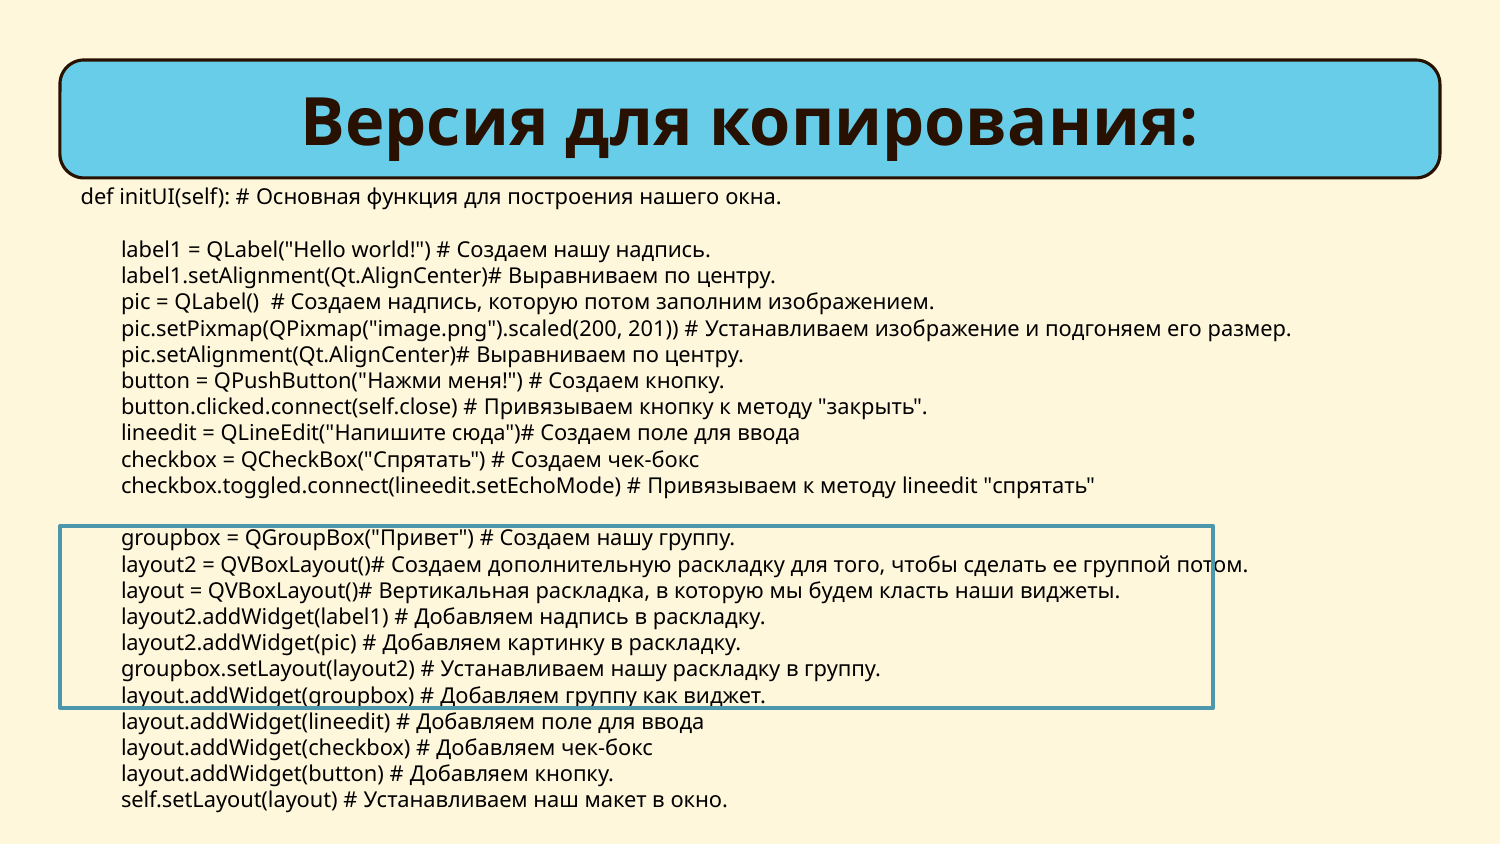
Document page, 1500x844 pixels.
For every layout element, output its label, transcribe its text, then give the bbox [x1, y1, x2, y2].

text_box [59, 59, 1440, 178]
text_box [58, 524, 1215, 710]
text_box def initUI(self): # Основная функция для построения нашего окна. label1 = QLabel("Hello world!") # Создаем нашу надпись. label1.setAlignment(Qt.AlignCenter)# Выравниваем по центру. pic = QLabel() # Создаем надпись, которую потом заполним изображением. pic.setPixmap(QPixmap("image.png").scaled(200, 201)) # Устанавливаем изображение и подгоняем его размер. pic.setAlignment(Qt.AlignCenter)# Выравниваем по центру. button = QPushButton("Нажми меня!") # Создаем кнопку. button.clicked.connect(self.close) # Привязываем кнопку к методу "закрыть". lineedit = QLineEdit("Напишите сюда")# Создаем поле для ввода checkbox = QCheckBox("Спрятать") # Создаем чек-бокс checkbox.toggled.connect(lineedit.setEchoMode) # Привязываем к методу lineedit "спрятать" groupbox = QGroupBox("Привет") # Создаем нашу группу. layout2 = QVBoxLayout()# Создаем дополнительную раскладку для того, чтобы сделать ее группой потом. layout = QVBoxLayout()# Вертикальная раскладка, в которую мы будем класть наши виджеты. layout2.addWidget(label1) # Добавляем надпись в раскладку. layout2.addWidget(pic) # Добавляем картинку в раскладку. groupbox.setLayout(layout2) # Устанавливаем нашу раскладку в группу. layout.addWidget(groupbox) # Добавляем группу как виджет. layout.addWidget(lineedit) # Добавляем поле для ввода layout.addWidget(checkbox) # Добавляем чек-бокс layout.addWidget(button) # Добавляем кнопку. self.setLayout(layout) # Устанавливаем наш макет в окно. [60, 181, 1439, 814]
title Версия для копирования: [118, 63, 1382, 161]
